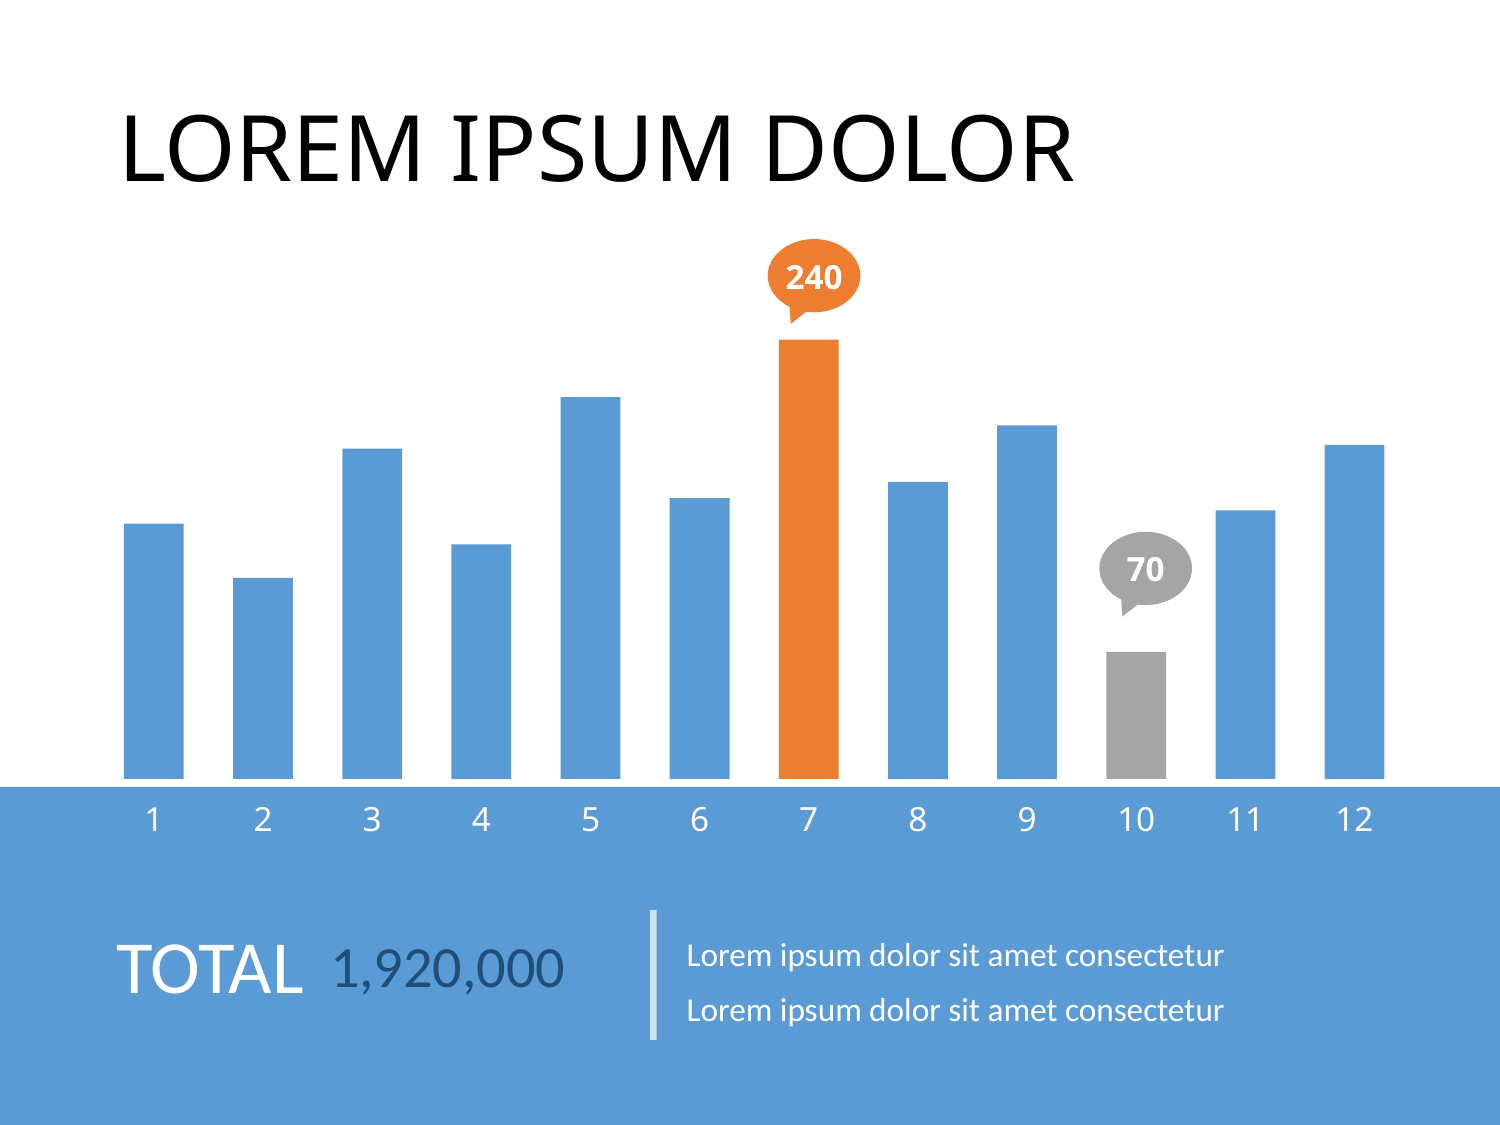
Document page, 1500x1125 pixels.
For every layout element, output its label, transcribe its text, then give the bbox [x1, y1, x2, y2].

text_box [341, 448, 403, 780]
text_box 2 [222, 793, 304, 844]
text_box [1105, 651, 1167, 780]
text_box 70 [1098, 530, 1194, 619]
text_box Lorem ipsum dolor sit amet consectetur Lorem ipsum dolor sit amet consectetur [686, 899, 1397, 1046]
text_box 1 [112, 793, 195, 844]
text_box [123, 523, 185, 780]
text_box [887, 481, 949, 780]
text_box [450, 543, 512, 780]
text_box 4 [440, 793, 523, 844]
title LOREM IPSUM DOLOR [103, 59, 1397, 244]
text_box [669, 497, 731, 780]
text_box 5 [549, 793, 632, 844]
text_box TOTAL [0, 899, 304, 1029]
text_box 7 [767, 793, 850, 844]
text_box [1324, 444, 1386, 780]
text_box [996, 424, 1058, 780]
text_box 11 [1204, 793, 1287, 844]
text_box [0, 786, 1500, 1125]
text_box 8 [876, 793, 959, 844]
text_box [1214, 509, 1276, 780]
text_box 1,920,000 [329, 899, 643, 1029]
text_box 6 [658, 793, 741, 844]
text_box 12 [1313, 793, 1396, 844]
text_box [778, 339, 840, 780]
text_box 240 [766, 238, 862, 326]
text_box 10 [1095, 793, 1178, 844]
text_box 9 [986, 793, 1068, 844]
text_box [232, 577, 294, 780]
text_box [560, 396, 621, 780]
text_box 3 [331, 793, 414, 844]
